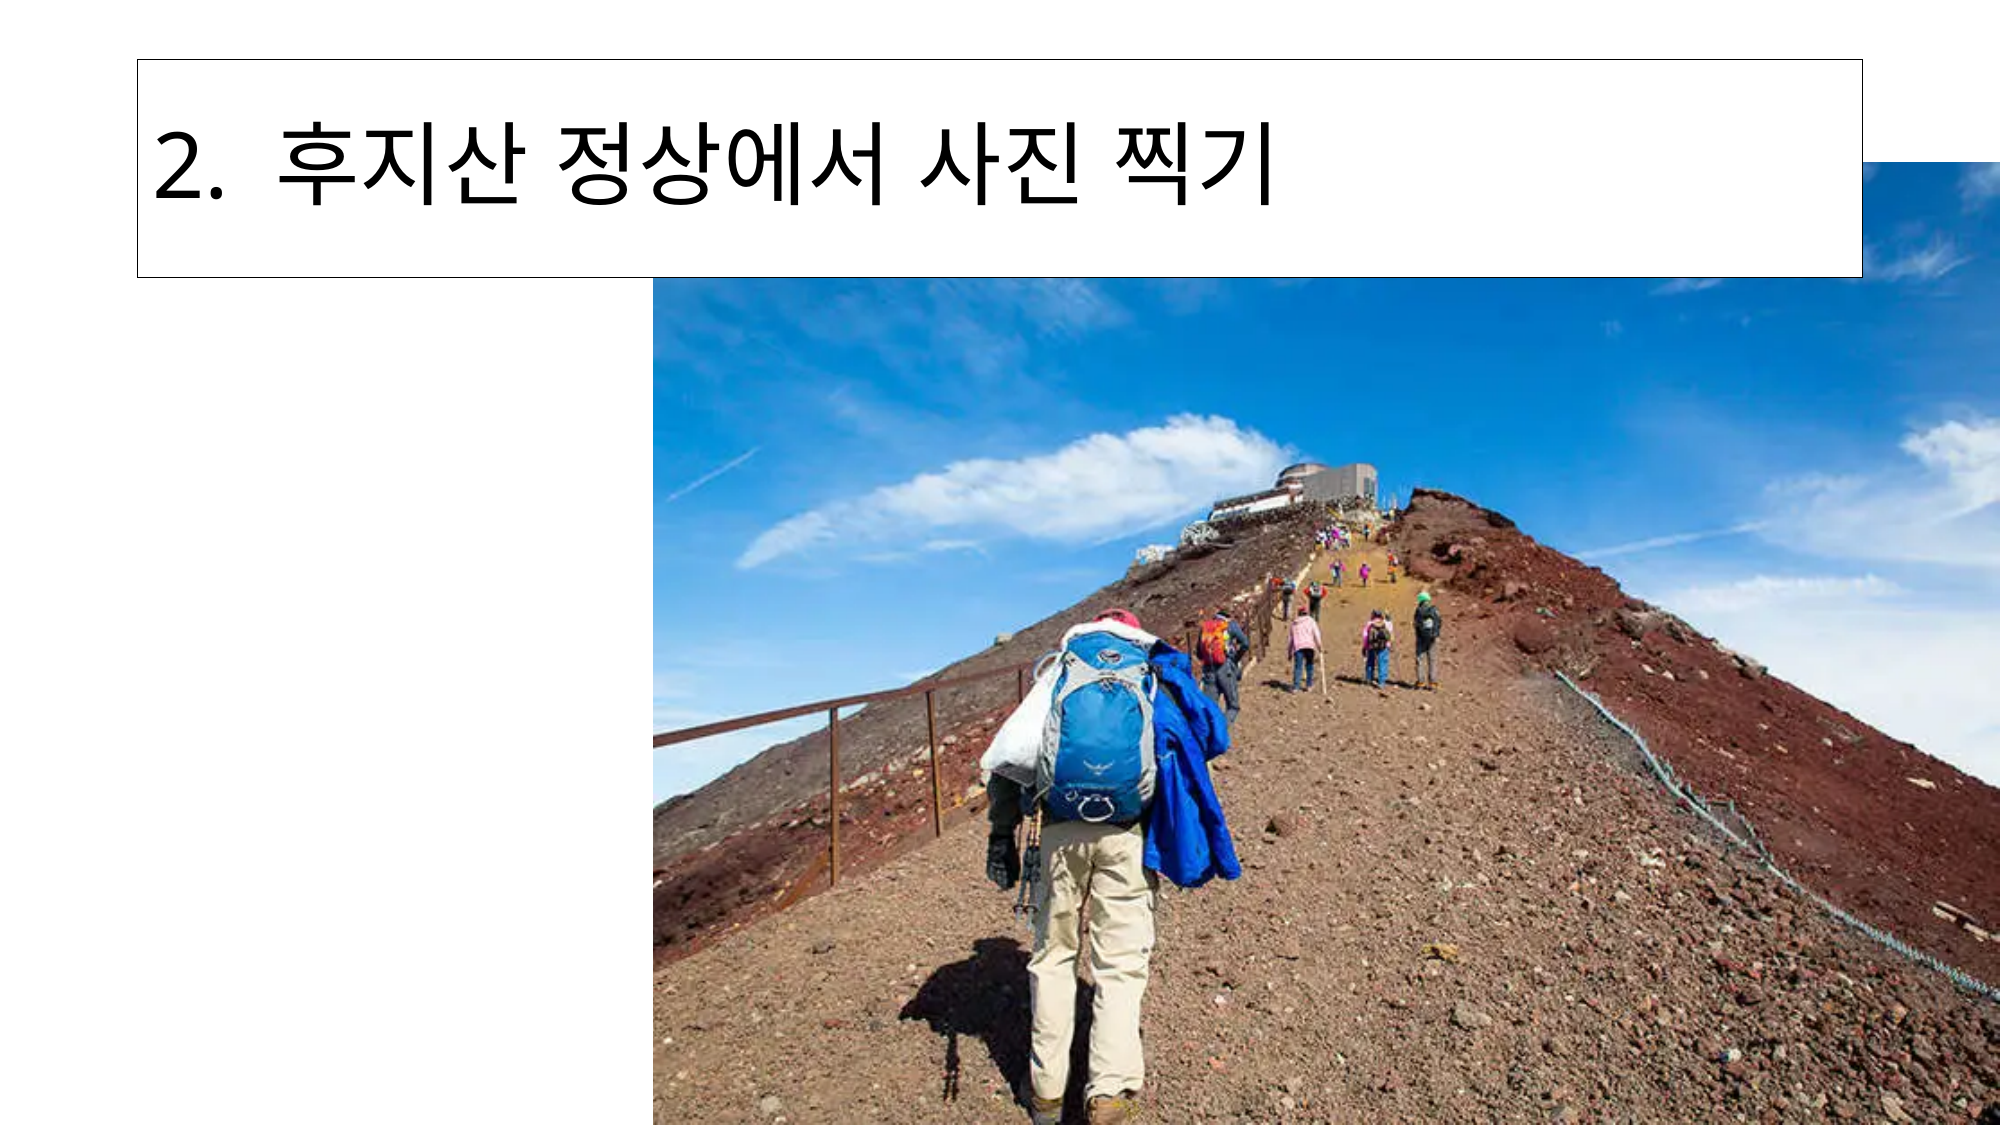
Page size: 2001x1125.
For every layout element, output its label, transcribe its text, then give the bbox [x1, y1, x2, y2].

picture [653, 162, 2000, 1125]
title 2. 후지산 정상에서 사진 찍기 [137, 59, 1863, 278]
picture [653, 431, 670, 440]
